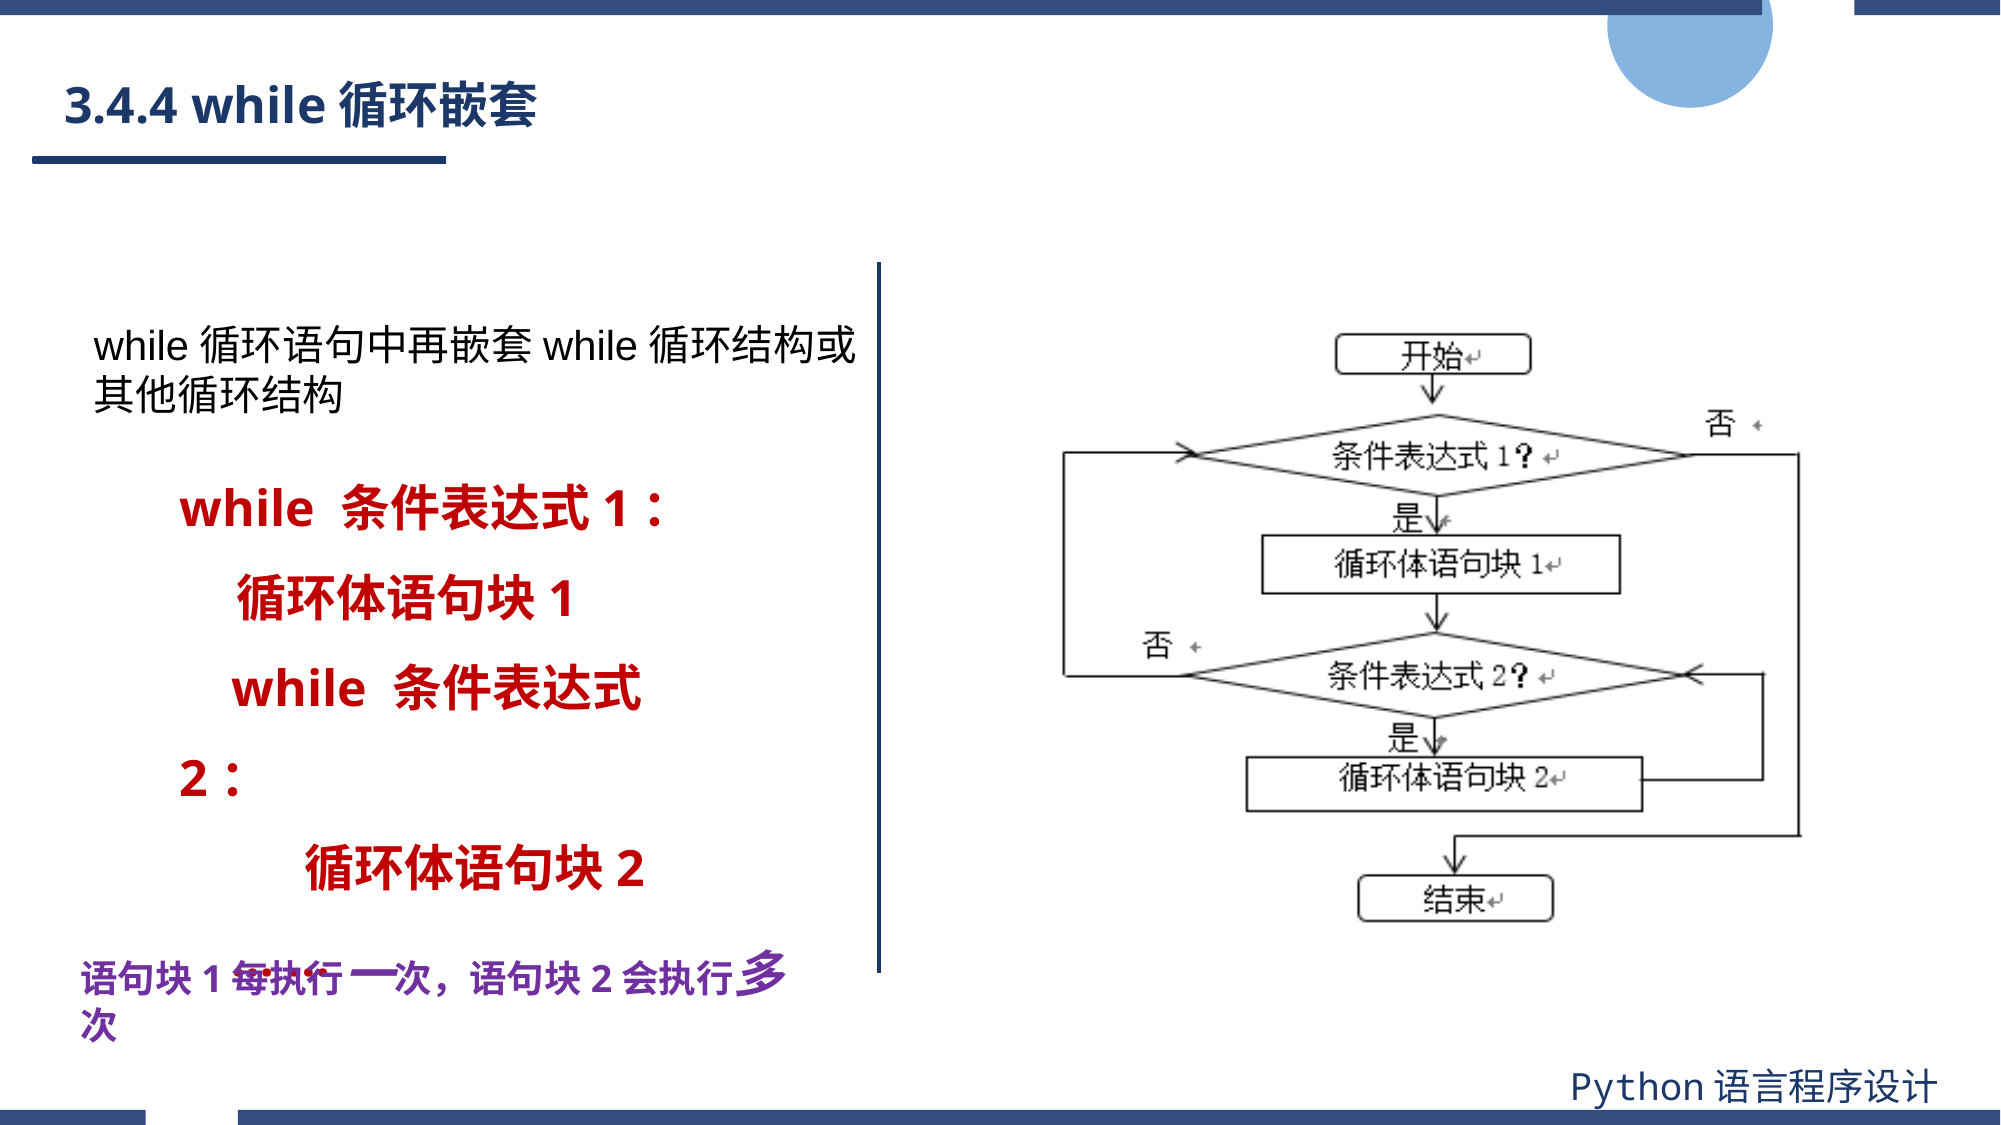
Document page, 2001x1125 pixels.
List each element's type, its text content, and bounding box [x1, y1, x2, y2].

picture [994, 311, 1845, 935]
text_box 语句块1每执行一次，语句块2会执行多次 [65, 934, 812, 1055]
text_box while 条件表达式1： 循环体语句块1 while 条件表达式2： 循环体语句块2 … … [164, 439, 711, 934]
title 3.4.4 while循环嵌套 [49, 65, 586, 150]
text_box while循环语句中再嵌套while循环结构或其他循环结构 [79, 311, 877, 427]
